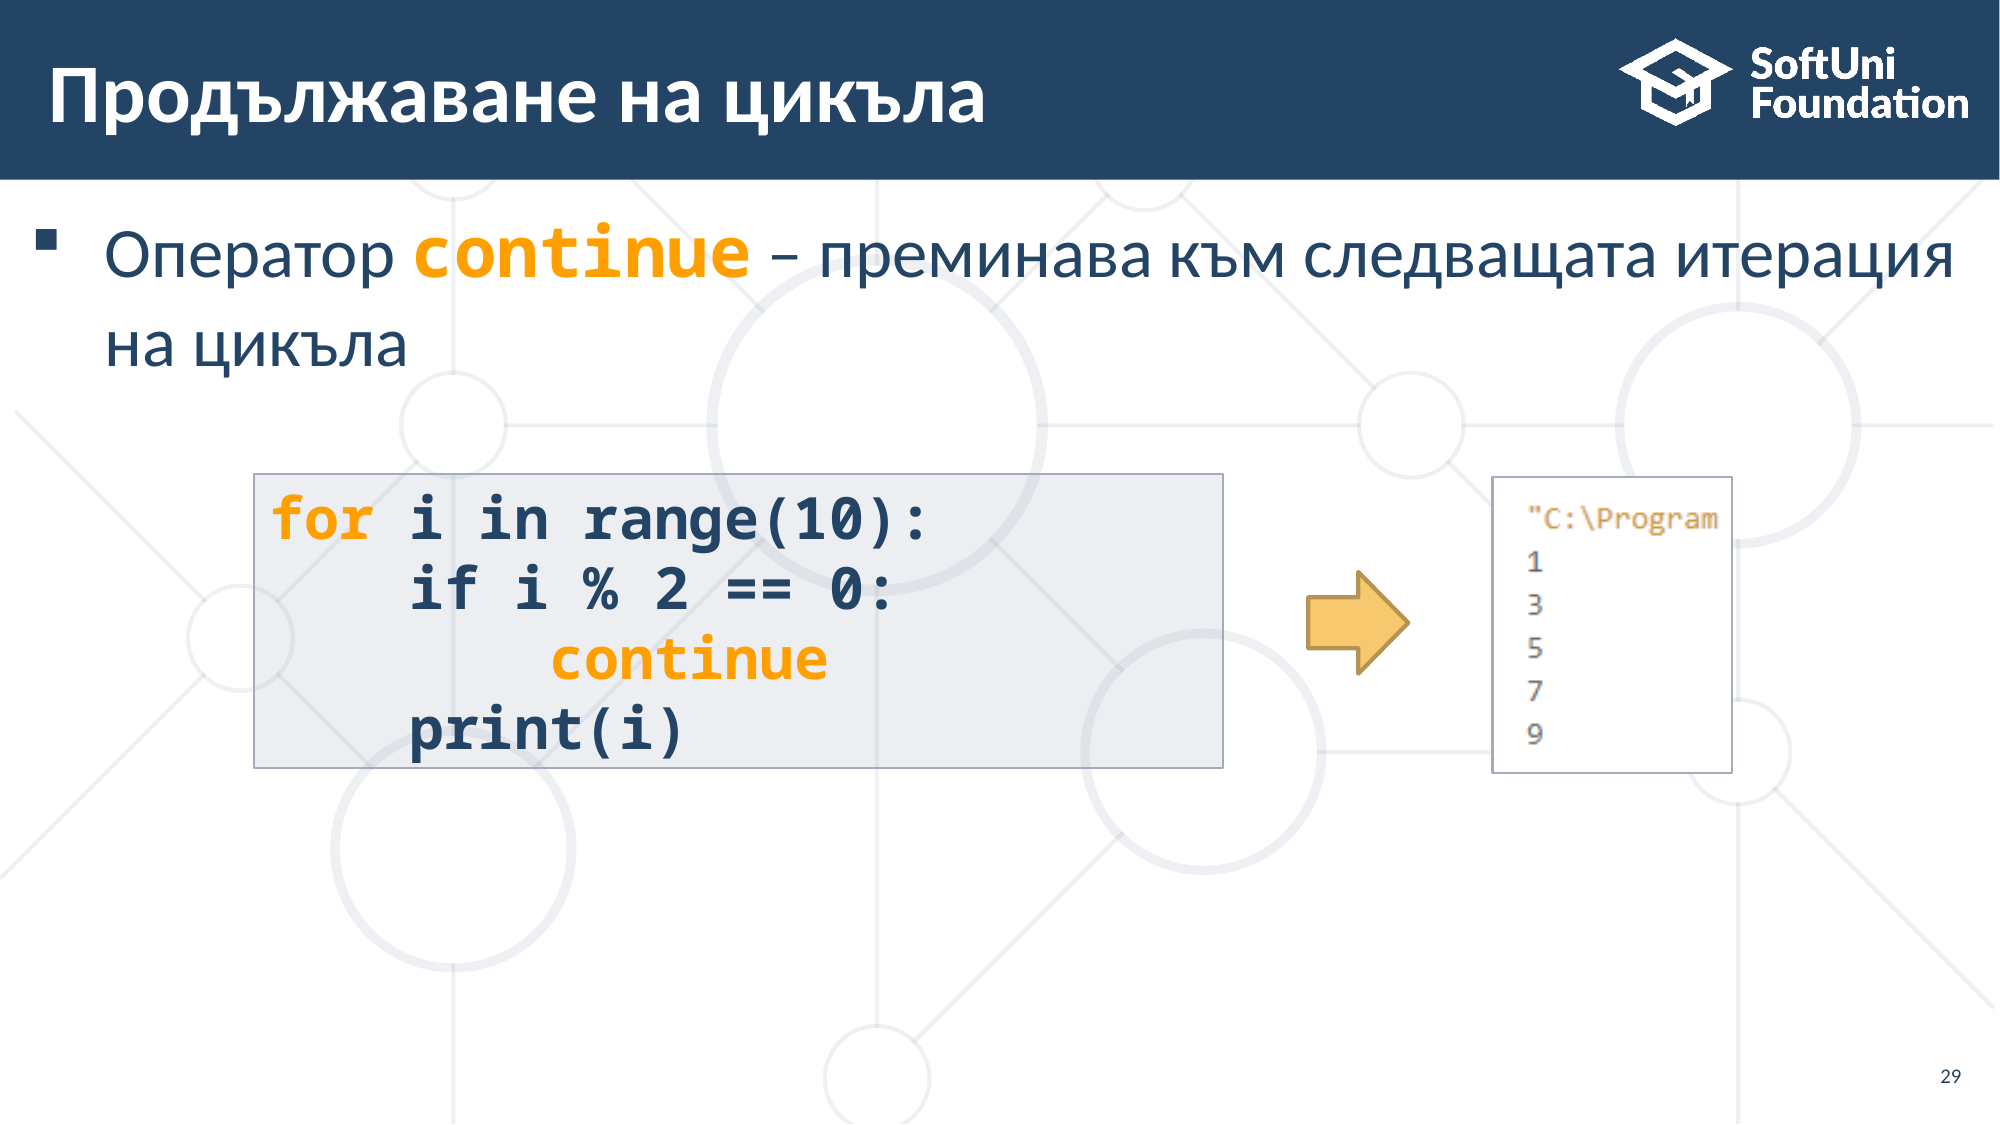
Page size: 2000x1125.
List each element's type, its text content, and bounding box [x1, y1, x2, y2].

title Продължаване на цикъла [31, 16, 1591, 162]
picture [1493, 477, 1732, 772]
picture [1618, 38, 1968, 126]
text_box for i in range(10): if i % 2 == 0: continue print(i) [254, 473, 1224, 769]
slide_number 29 [1896, 1049, 1968, 1101]
list Оператор continue – преминава към следващата итерация на цикъла [12, 196, 1988, 1050]
text_box [1306, 570, 1411, 676]
